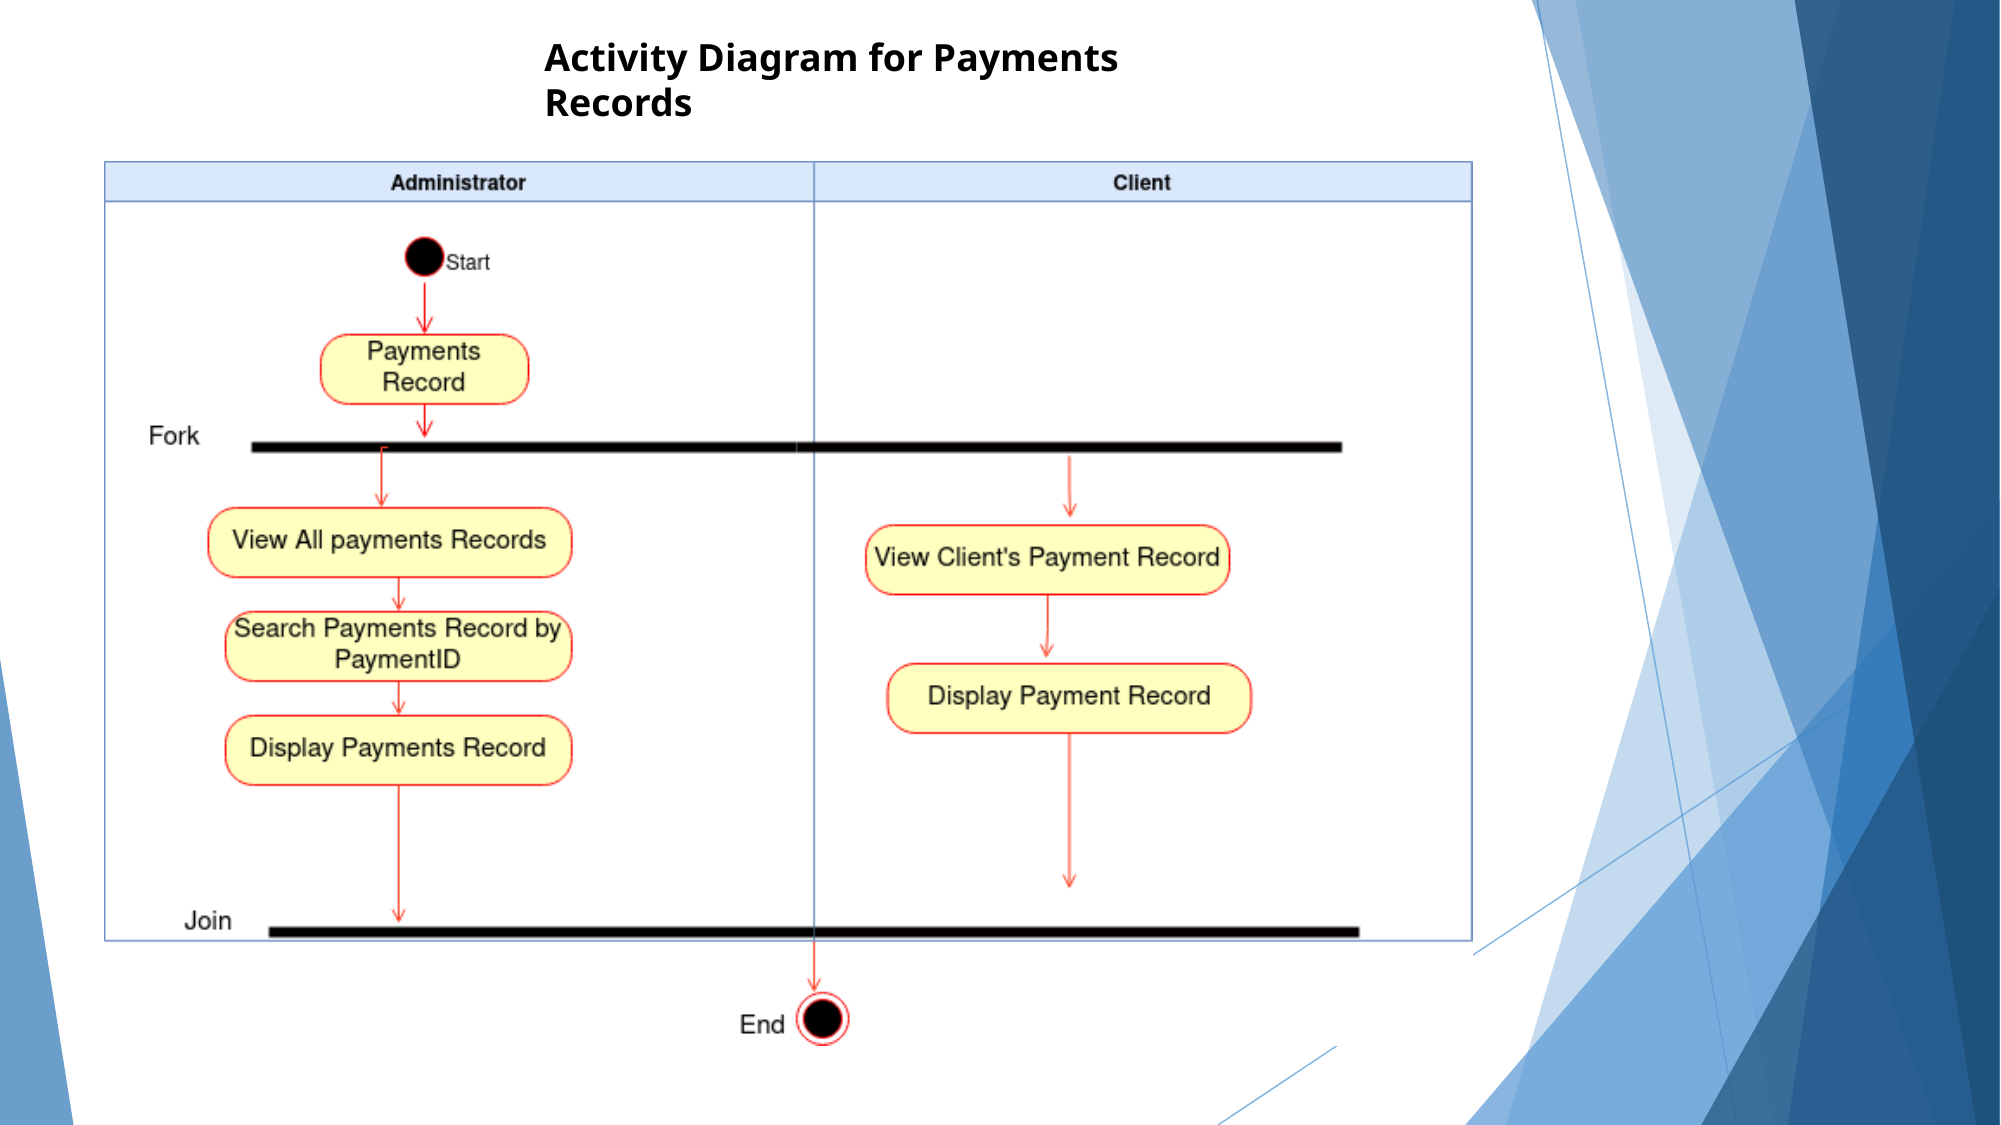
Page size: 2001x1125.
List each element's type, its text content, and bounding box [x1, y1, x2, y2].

text_box Activity Diagram for Payments Records [529, 26, 1168, 132]
picture [104, 161, 1474, 1046]
